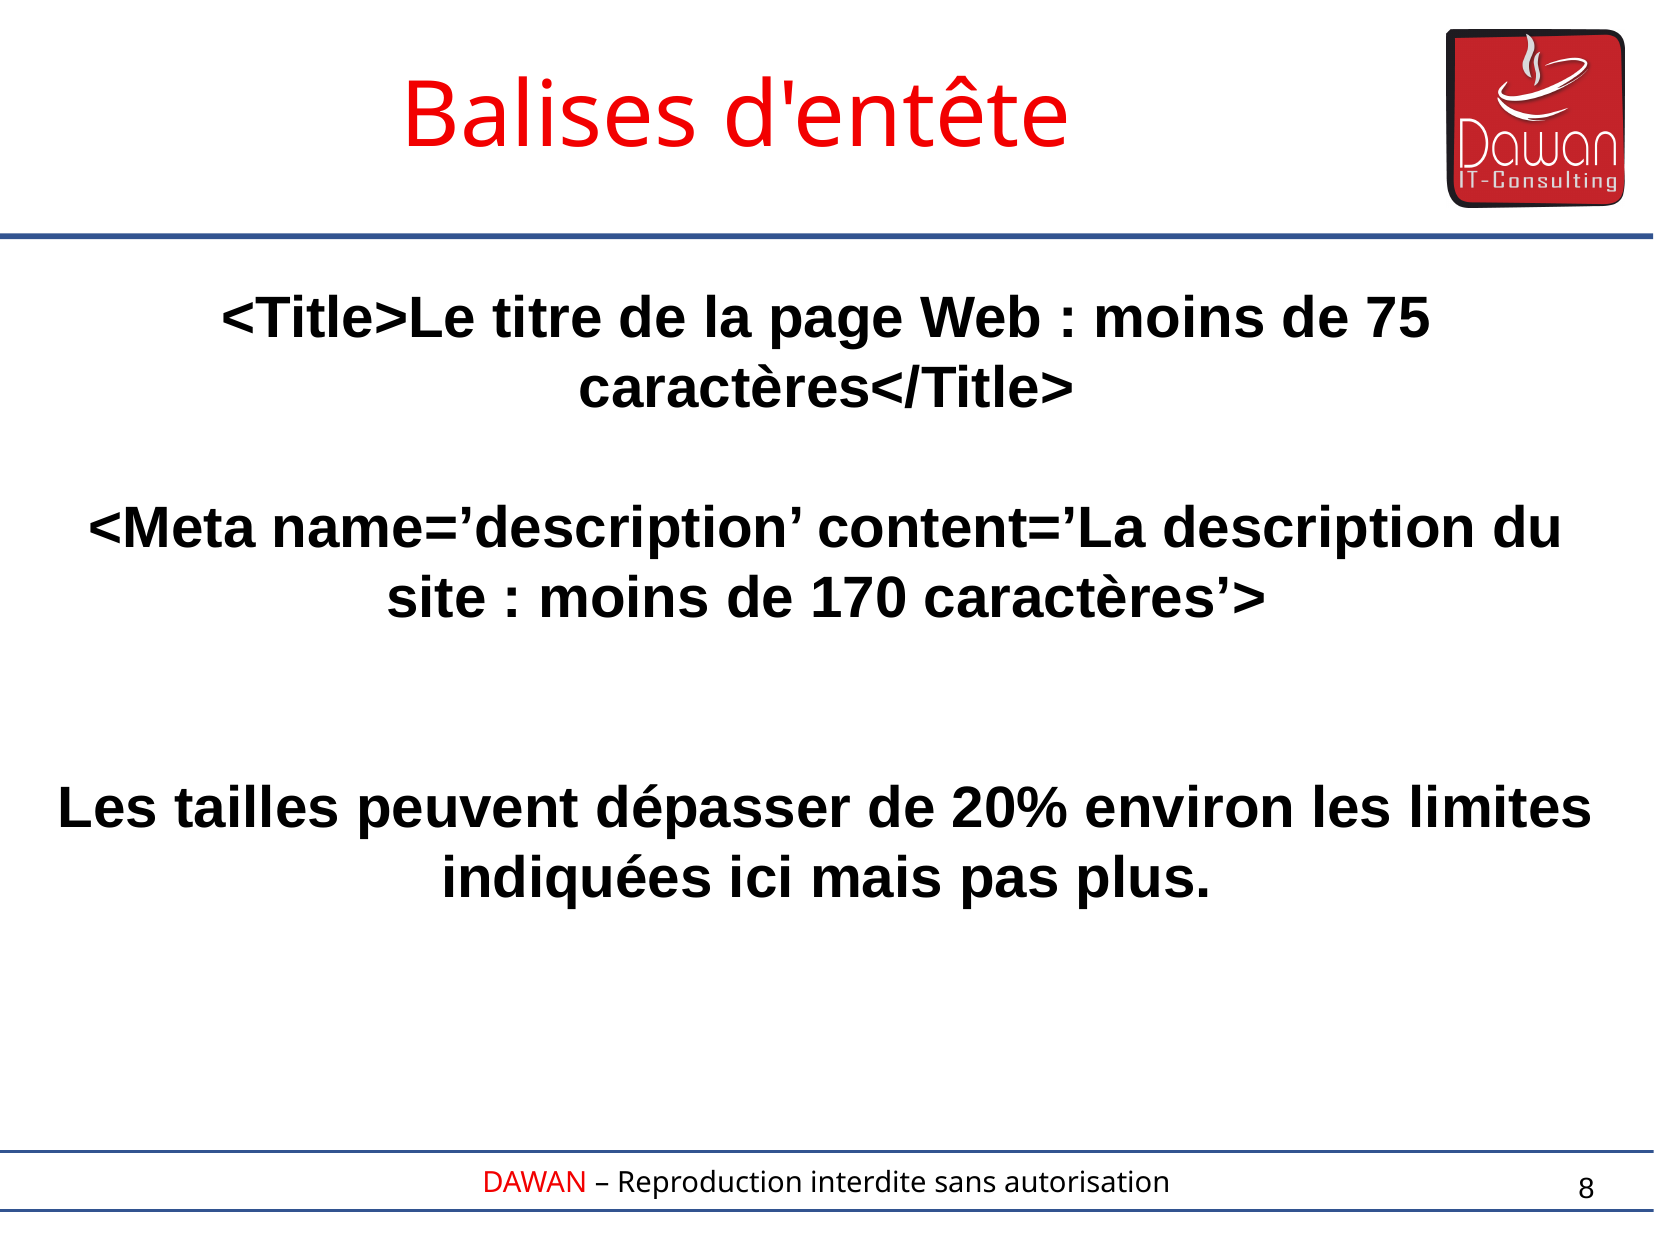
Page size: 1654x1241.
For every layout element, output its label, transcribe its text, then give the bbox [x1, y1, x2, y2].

text_box <Title>Le titre de la page Web : moins de 75 caractères</Title> <Meta name=’description’ content=’La description du site : moins de 170 caractères’> Les tailles peuvent dépasser de 20% environ les limites indiquées ici mais pas plus. [0, 271, 1654, 997]
text_box Balises d'entête [0, 46, 1588, 173]
picture [1446, 29, 1625, 208]
slide_number 8 [1535, 1169, 1595, 1233]
